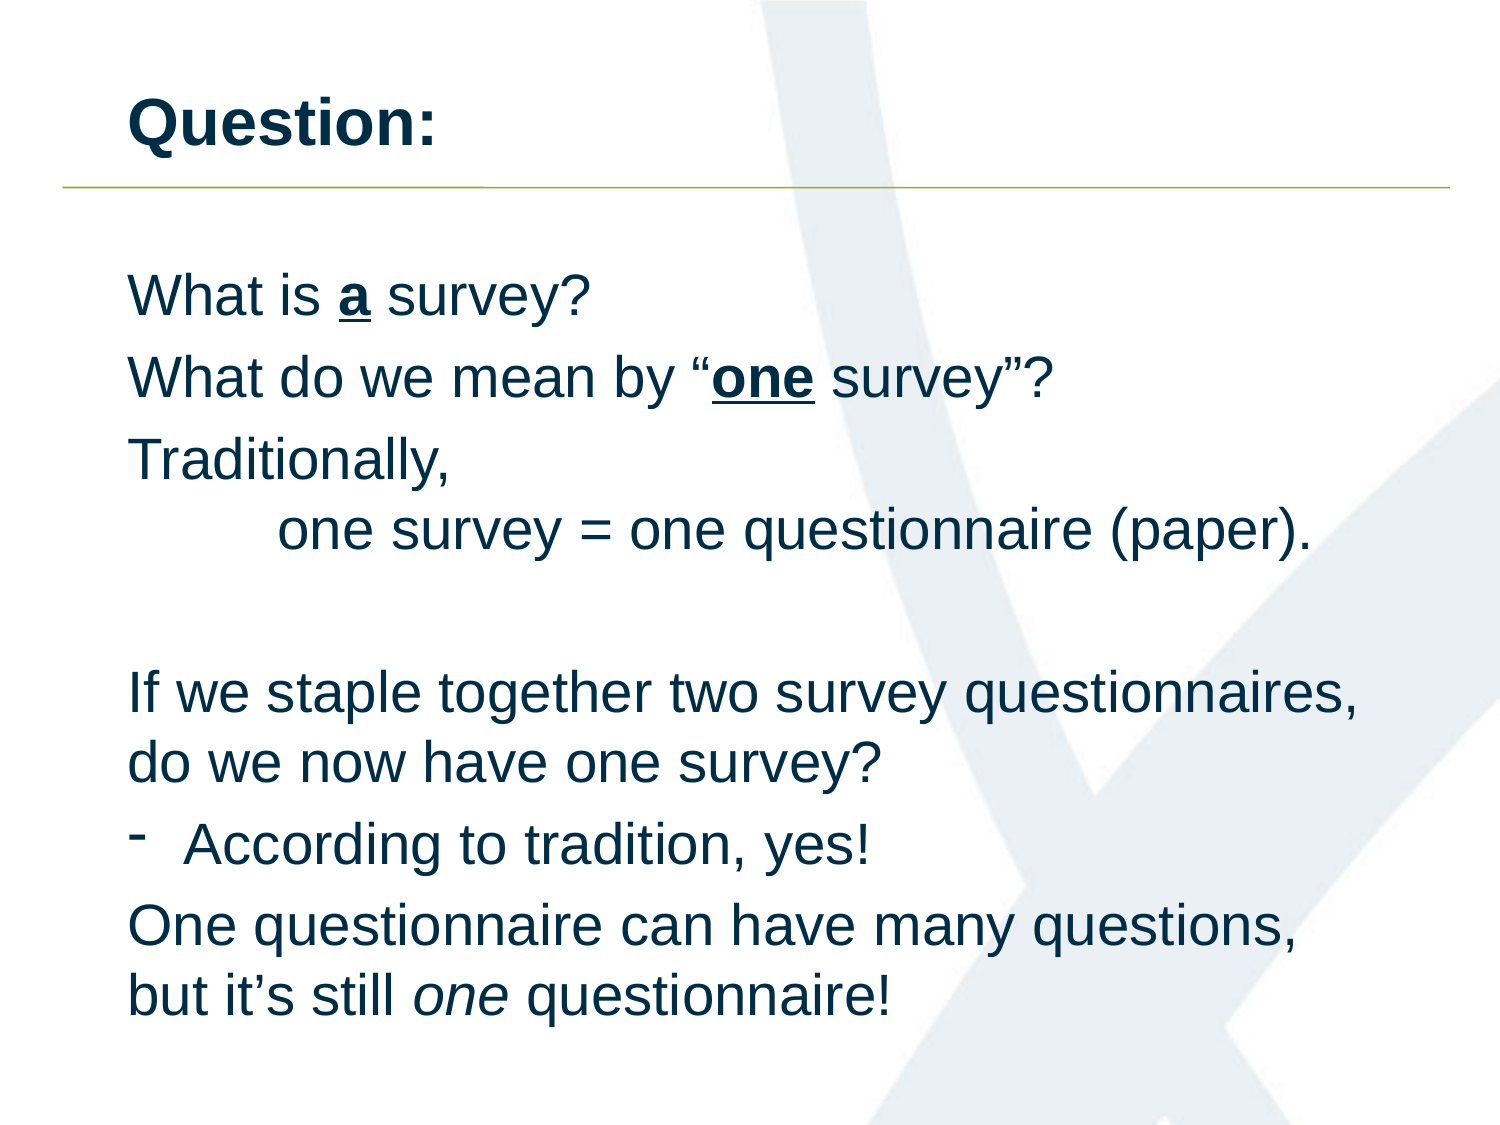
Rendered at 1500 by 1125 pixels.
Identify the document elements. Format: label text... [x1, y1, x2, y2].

title Question: [112, 24, 1388, 213]
list What is a survey? What do we mean by “one survey”? Traditionally, one survey = one questionnaire (paper). If we staple together two survey questionnaires, do we now have one survey? According to tradition, yes! One questionnaire can have many questions, but it’s still one questionnaire! [112, 249, 1388, 1000]
picture [0, 0, 1500, 1125]
